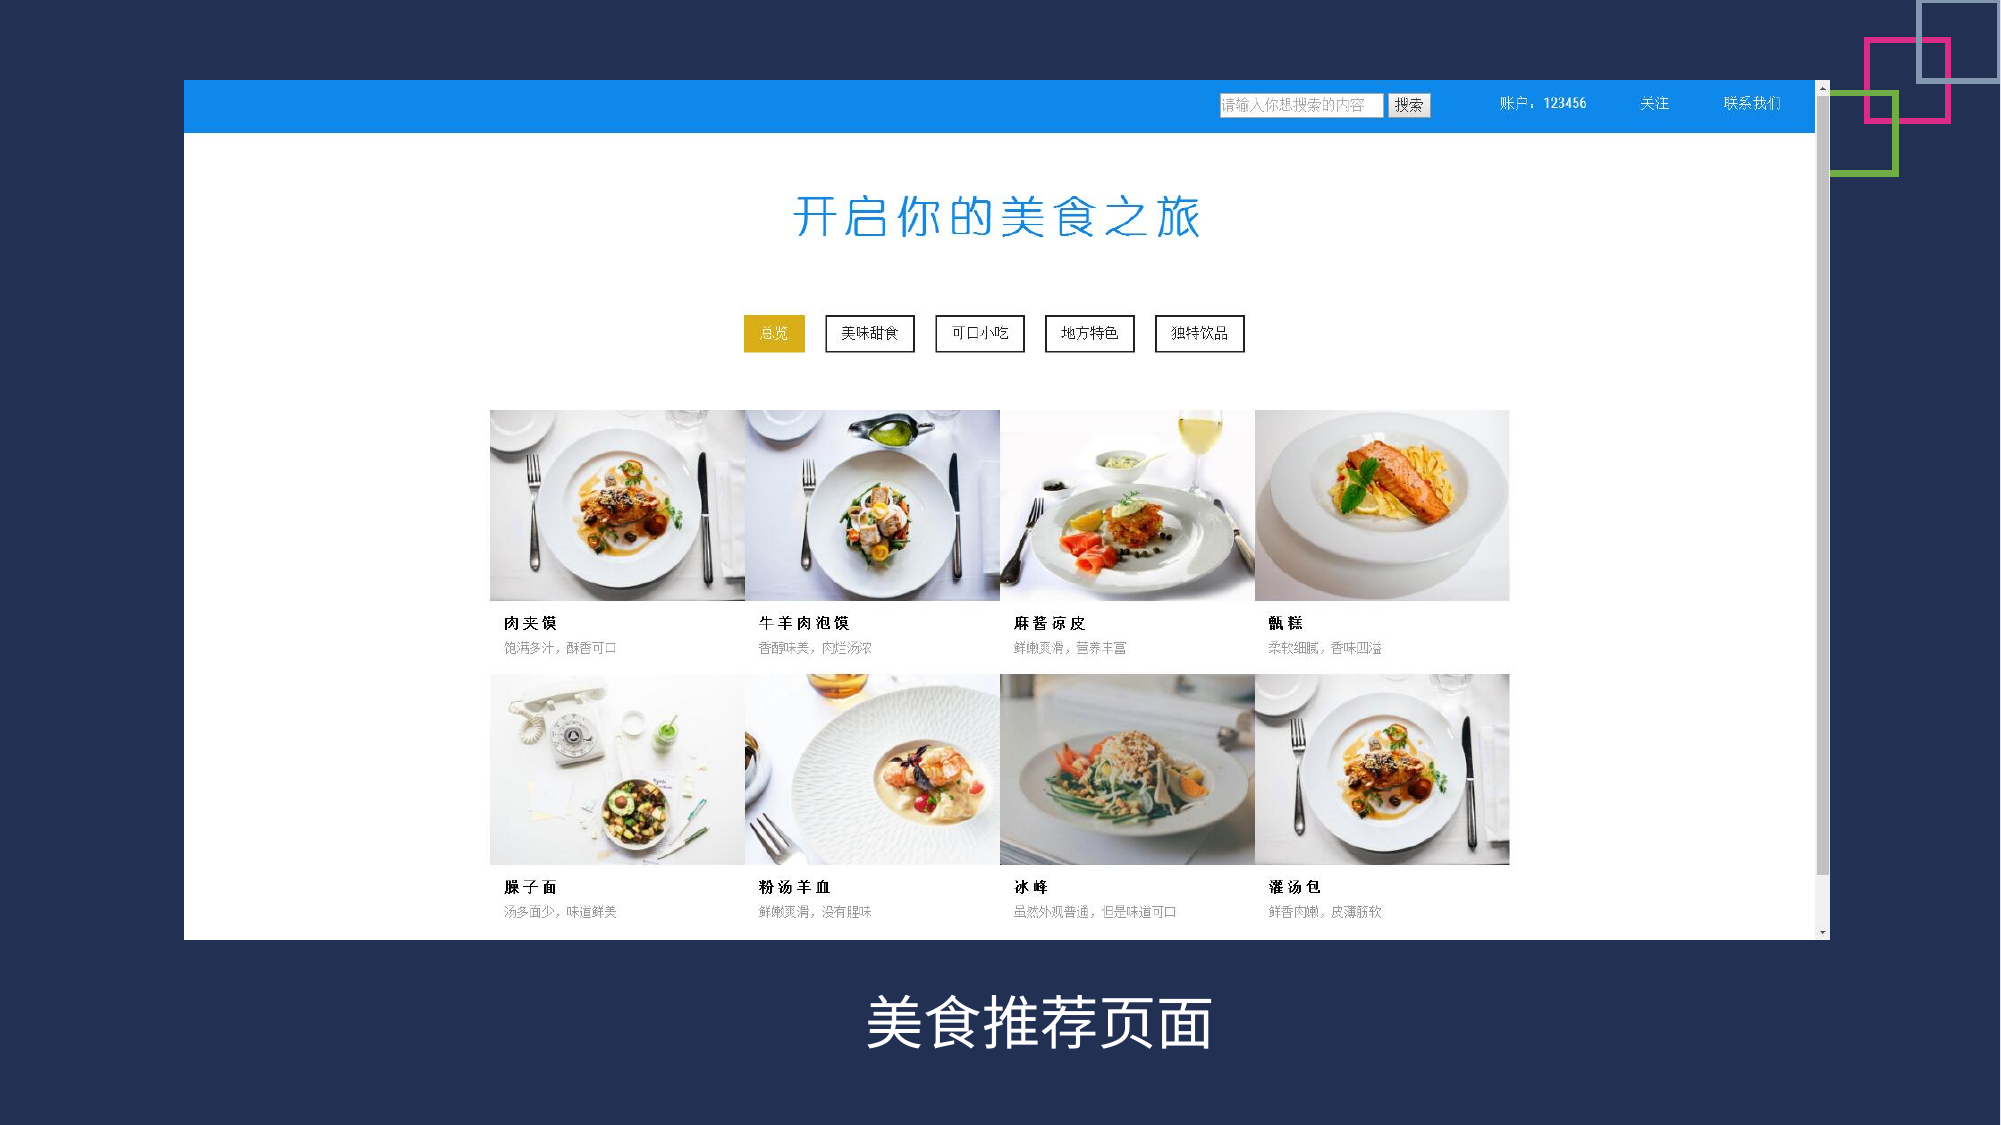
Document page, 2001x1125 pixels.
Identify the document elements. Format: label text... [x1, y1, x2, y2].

picture [184, 80, 1830, 940]
text_box 美食推荐页面 [850, 978, 1231, 1064]
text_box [1814, 0, 2000, 174]
